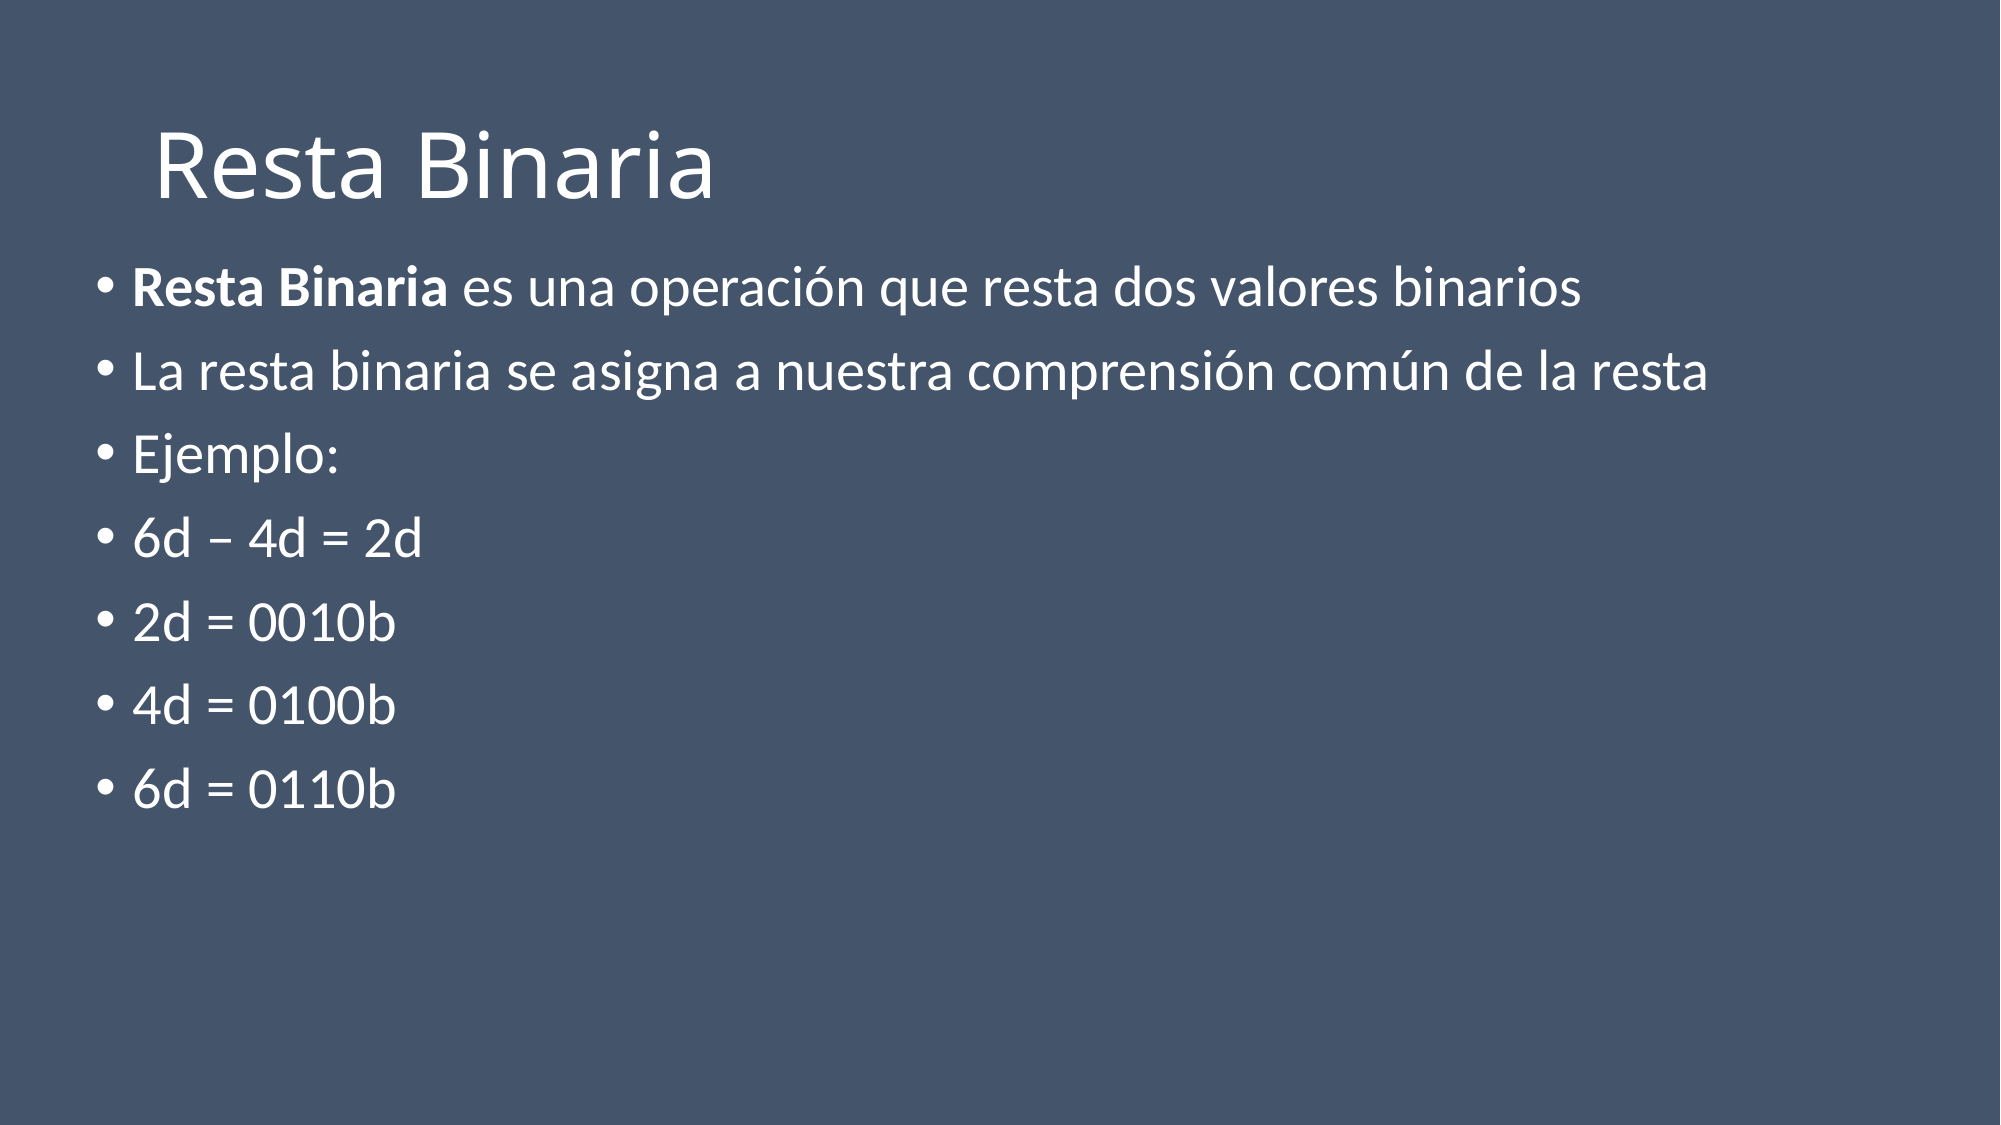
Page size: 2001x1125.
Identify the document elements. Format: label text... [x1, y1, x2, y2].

title Resta Binaria [137, 59, 1863, 248]
text_box Resta Binaria es una operación que resta dos valores binarios La resta binaria se asigna a nuestra comprensión común de la resta Ejemplo: 6d – 4d = 2d 2d = 0010b 4d = 0100b 6d = 0110b [80, 248, 1942, 1088]
